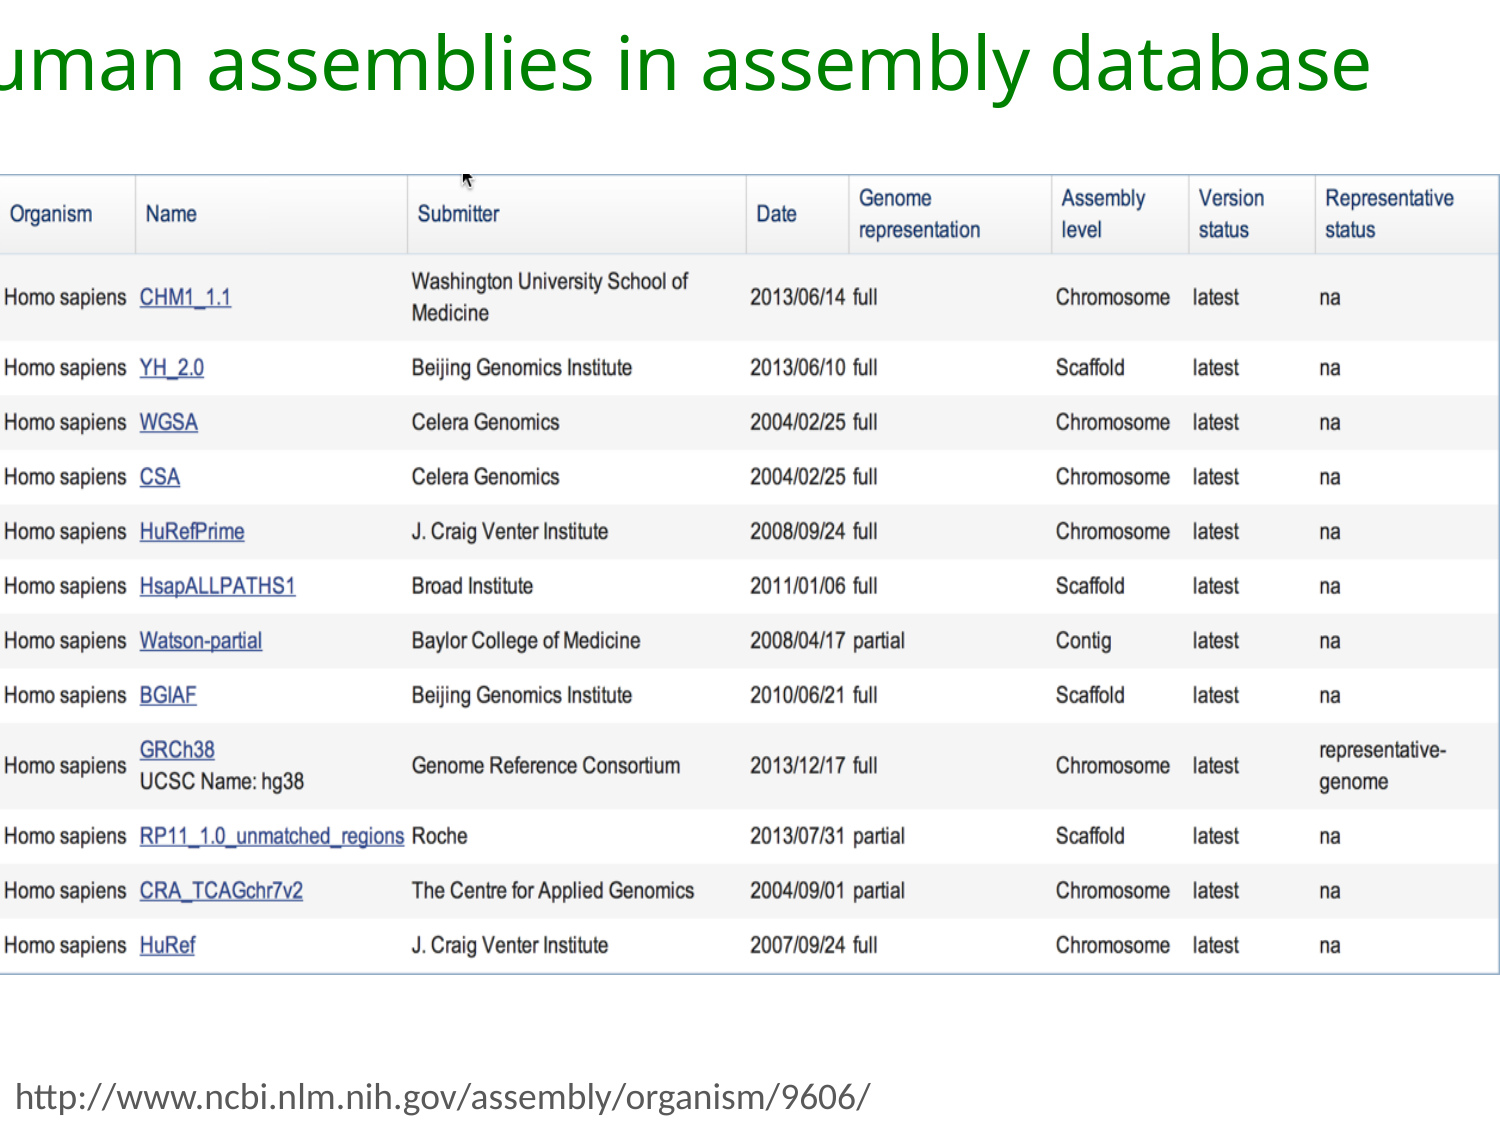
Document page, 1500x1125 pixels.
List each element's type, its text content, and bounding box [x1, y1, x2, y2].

picture [0, 174, 1500, 975]
text_box Human assemblies in assembly database [0, 8, 1389, 113]
text_box http://www.ncbi.nlm.nih.gov/assembly/organism/9606/ [0, 1064, 920, 1125]
